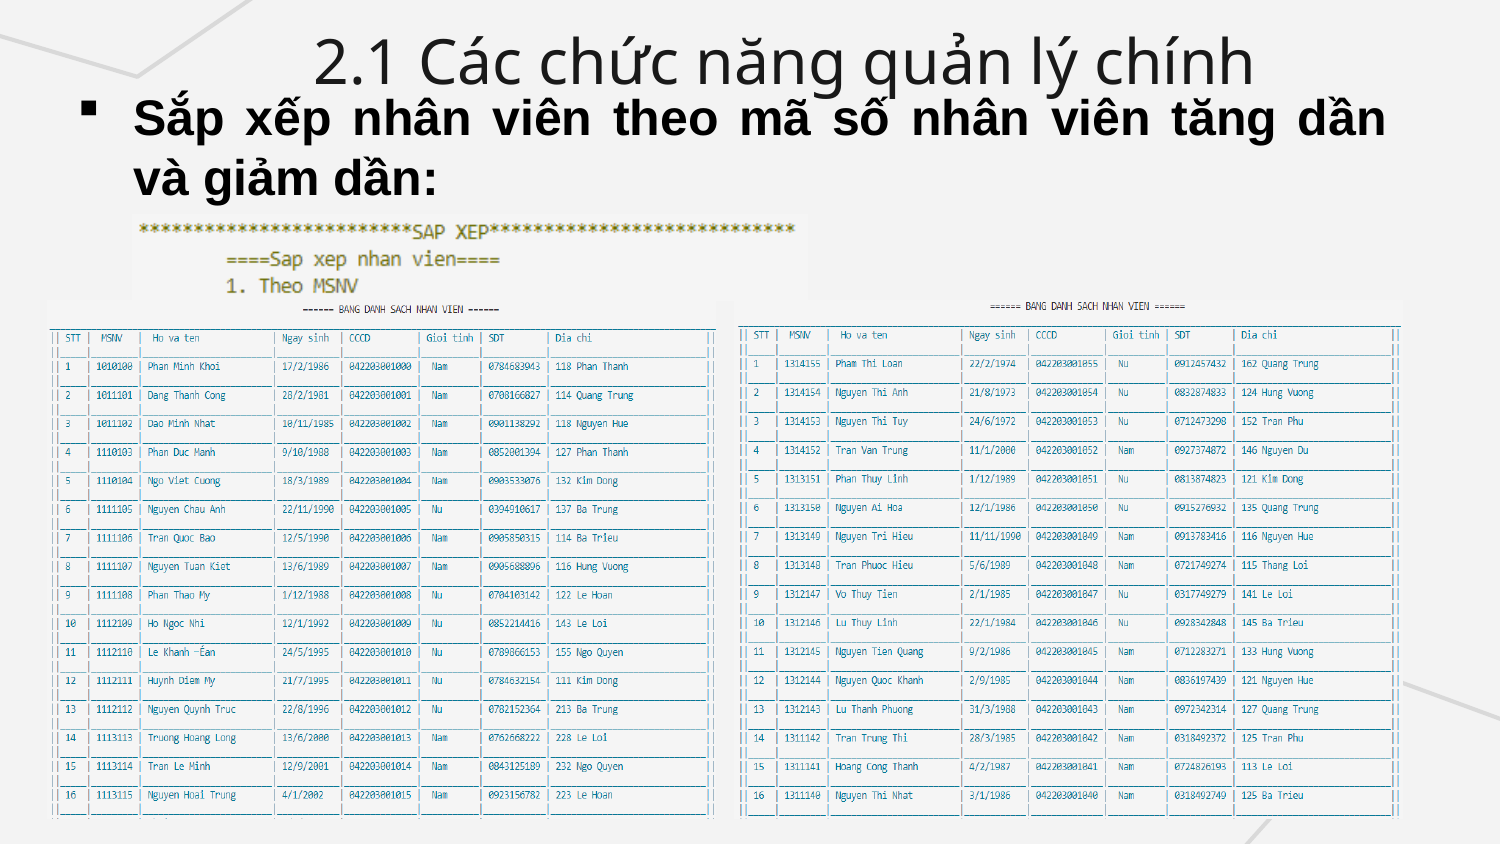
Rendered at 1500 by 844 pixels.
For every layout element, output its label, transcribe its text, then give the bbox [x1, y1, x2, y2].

title 2.1 Các chức năng quản lý chính [287, 6, 1284, 77]
picture [46, 214, 1403, 819]
text_box [0, 0, 251, 78]
text_box Sắp xếp nhân viên theo mã số nhân viên tăng dần và giảm dần: [62, 77, 1403, 300]
text_box Sắp xếp nhân viên theo mã số nhân viên tăng dần và giảm dần: [721, 309, 729, 775]
